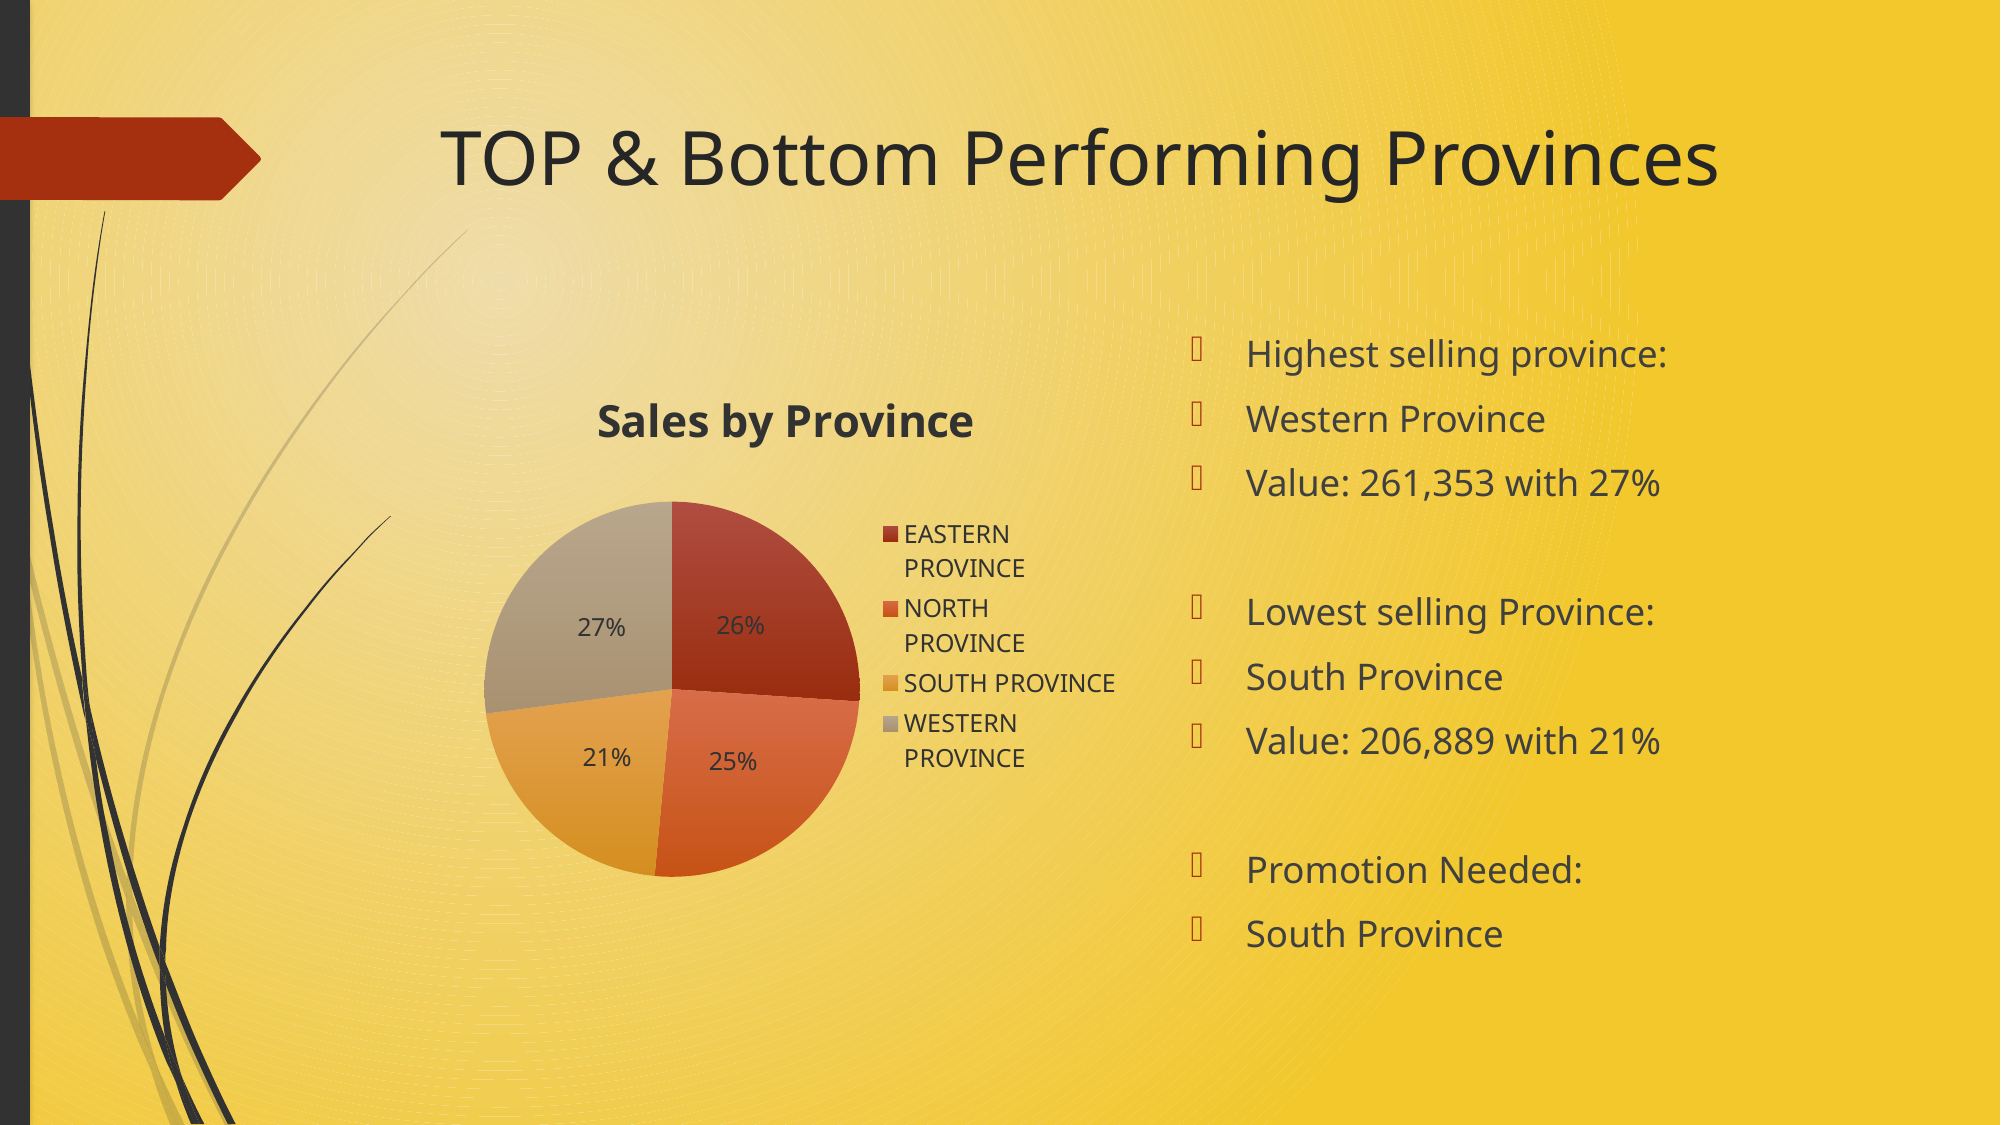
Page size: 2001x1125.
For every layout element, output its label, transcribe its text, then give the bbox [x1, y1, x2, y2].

title TOP & Bottom Performing Provinces [425, 102, 1888, 313]
chart [424, 323, 1138, 969]
list Highest selling province: Western Province Value: 261,353 with 27% Lowest selling Province: South Province Value: 206,889 with 21% Promotion Needed: South Province [1175, 323, 1888, 968]
